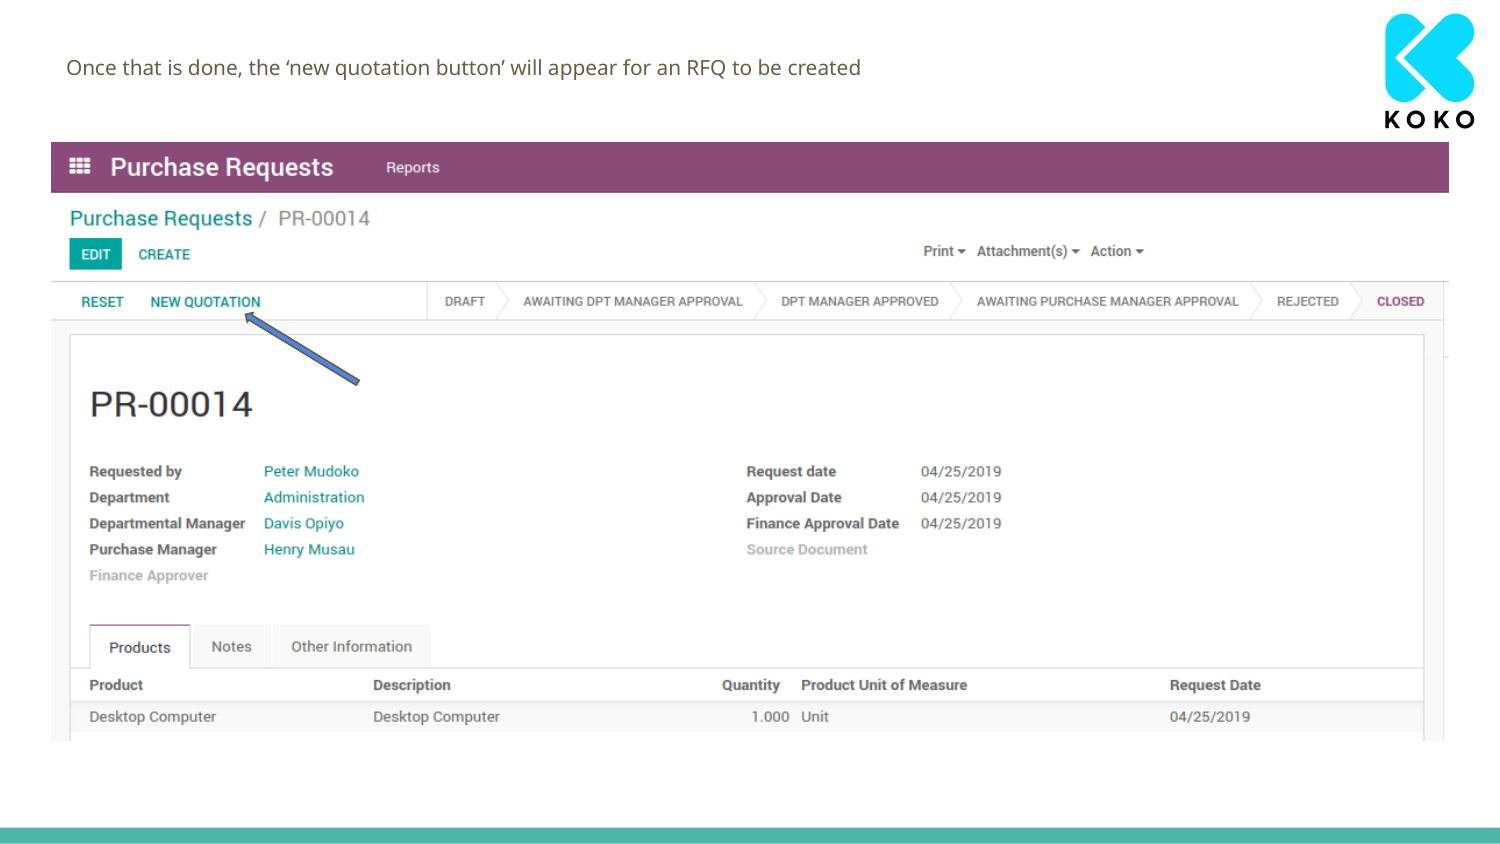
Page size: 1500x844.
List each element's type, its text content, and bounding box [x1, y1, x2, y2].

list Once that is done, the ‘new quotation button’ will appear for an RFQ to be created [51, 35, 1449, 142]
picture [50, 142, 1450, 742]
picture [1368, 8, 1489, 134]
